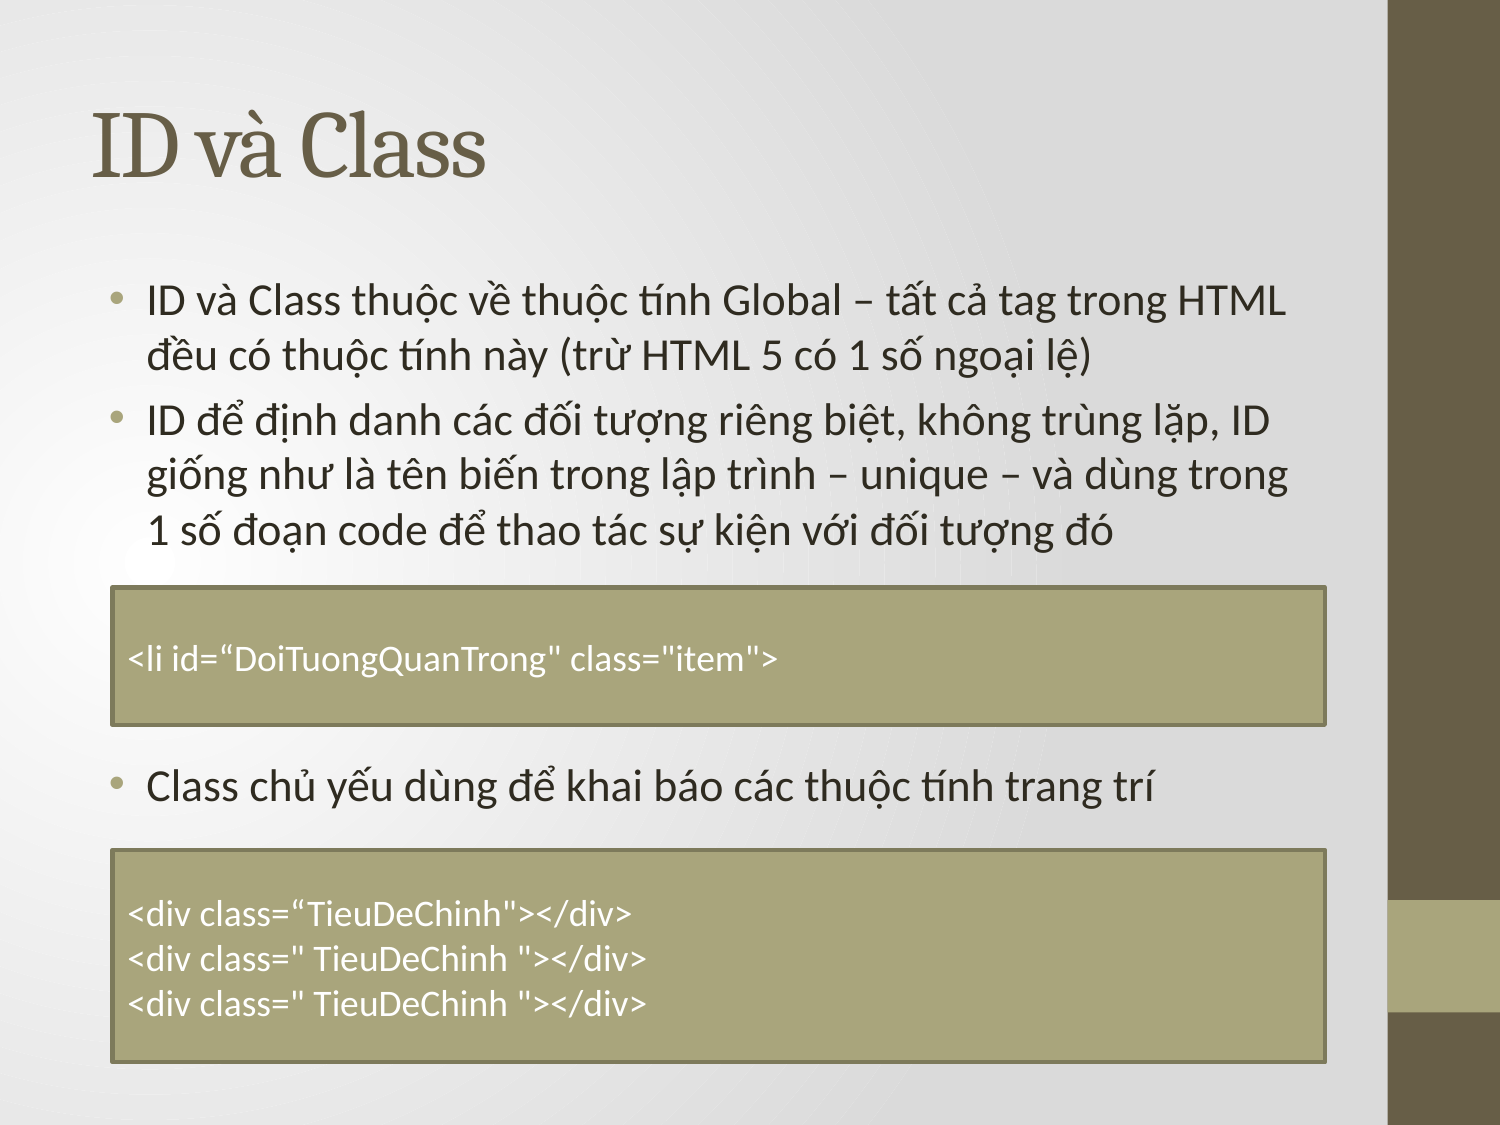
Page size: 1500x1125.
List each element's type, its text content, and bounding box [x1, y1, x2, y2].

text_box <div class=“TieuDeChinh"></div> <div class=" TieuDeChinh "></div> <div class=" TieuDeChinh "></div> [110, 848, 1327, 1064]
list ID và Class thuộc về thuộc tính Global – tất cả tag trong HTML đều có thuộc tính này (trừ HTML 5 có 1 số ngoại lệ) ID để định danh các đối tượng riêng biệt, không trùng lặp, ID giống như là tên biến trong lập trình – unique – và dùng trong 1 số đoạn code để thao tác sự kiện với đối tượng đó Class chủ yếu dùng để khai báo các thuộc tính trang trí [75, 262, 1325, 1050]
text_box <li id=“DoiTuongQuanTrong" class="item"> [110, 585, 1327, 727]
title ID và Class [75, 45, 1325, 233]
